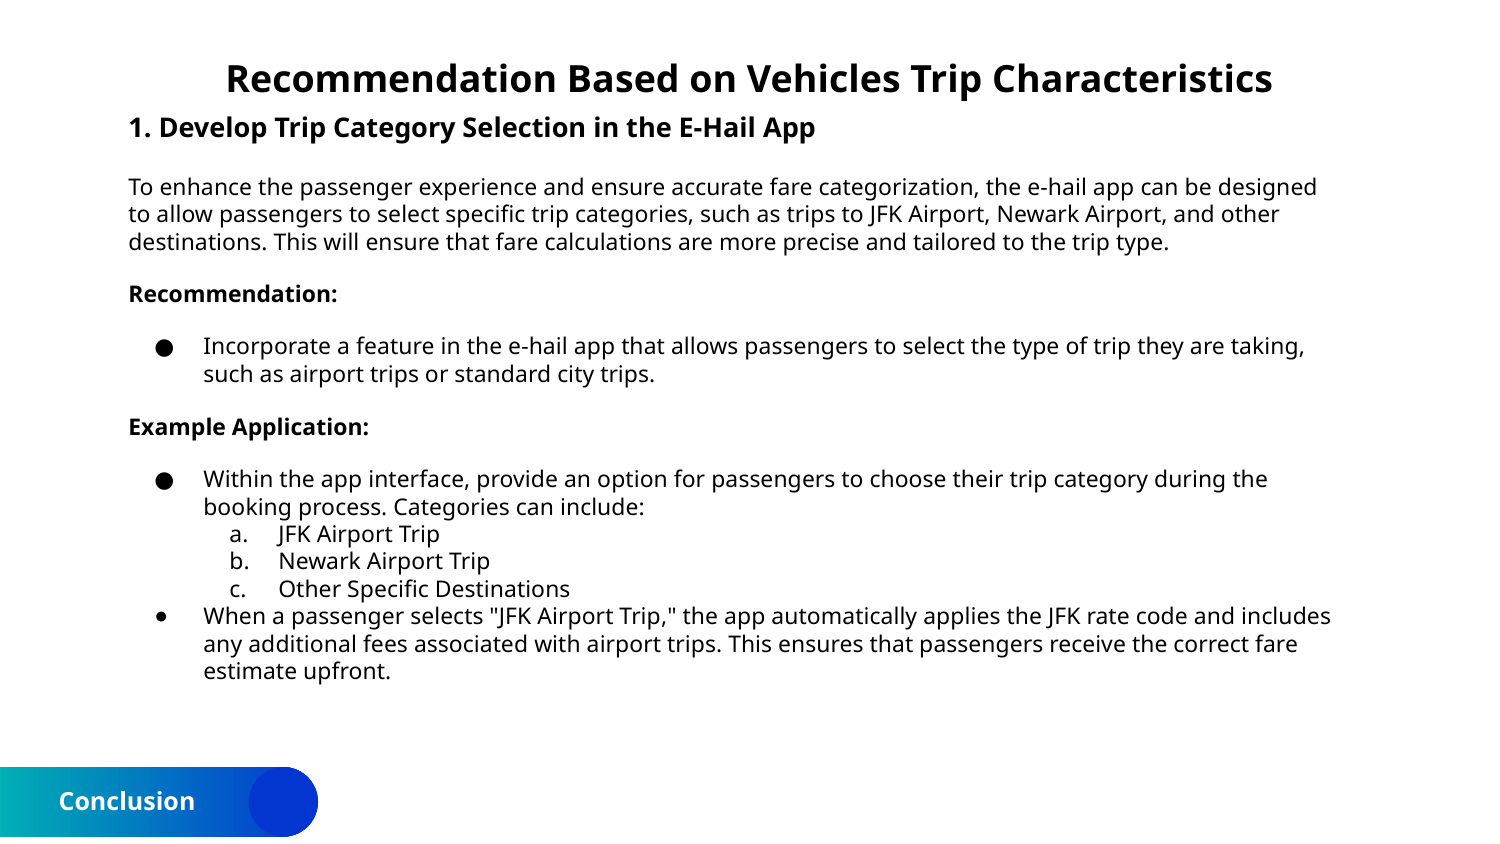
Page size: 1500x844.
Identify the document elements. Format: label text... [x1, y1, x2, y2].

subtitle Recommendation Based on Vehicles Trip Characteristics [102, 56, 1398, 98]
title Conclusion [0, 770, 283, 844]
subtitle 1. Develop Trip Category Selection in the E-Hail App To enhance the passenger experience and ensure accurate fare categorization, the e-hail app can be designed to allow passengers to select specific trip categories, such as trips to JFK Airport, Newark Airport, and other destinations. This will ensure that fare calculations are more precise and tailored to the trip type. Recommendation: Incorporate a feature in the e-hail app that allows passengers to select the type of trip they are taking, such as airport trips or standard city trips. Example Application: Within the app interface, provide an option for passengers to choose their trip category during the booking process. Categories can include: JFK Airport Trip Newark Airport Trip Other Specific Destinations When a passenger selects "JFK Airport Trip," the app automatically applies the JFK rate code and includes any additional fees associated with airport trips. This ensures that passengers receive the correct fare estimate upfront. [113, 95, 1357, 746]
